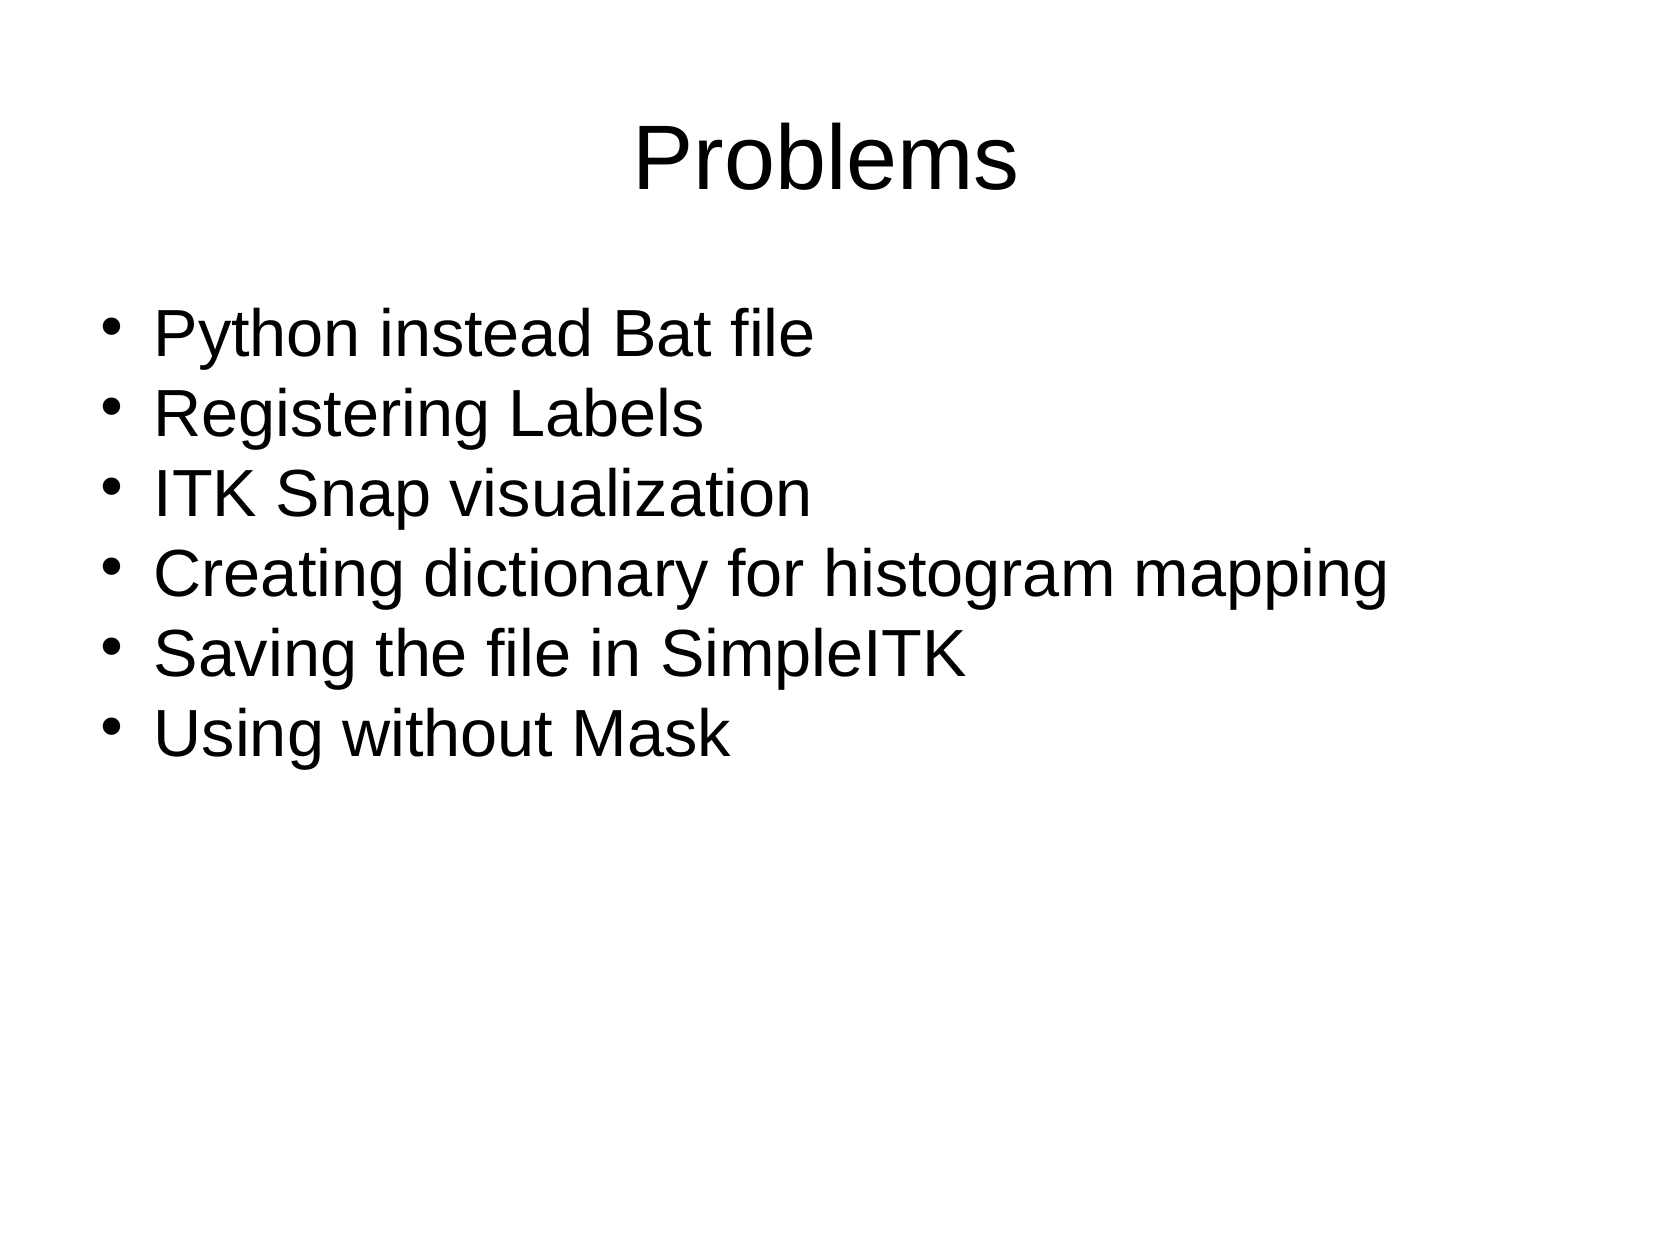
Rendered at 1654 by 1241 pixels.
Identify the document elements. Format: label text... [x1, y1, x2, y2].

text_box Python instead Bat file Registering Labels ITK Snap visualization Creating dictionary for histogram mapping Saving the file in SimpleITK Using without Mask [82, 290, 1571, 1010]
text_box Problems [82, 49, 1571, 257]
